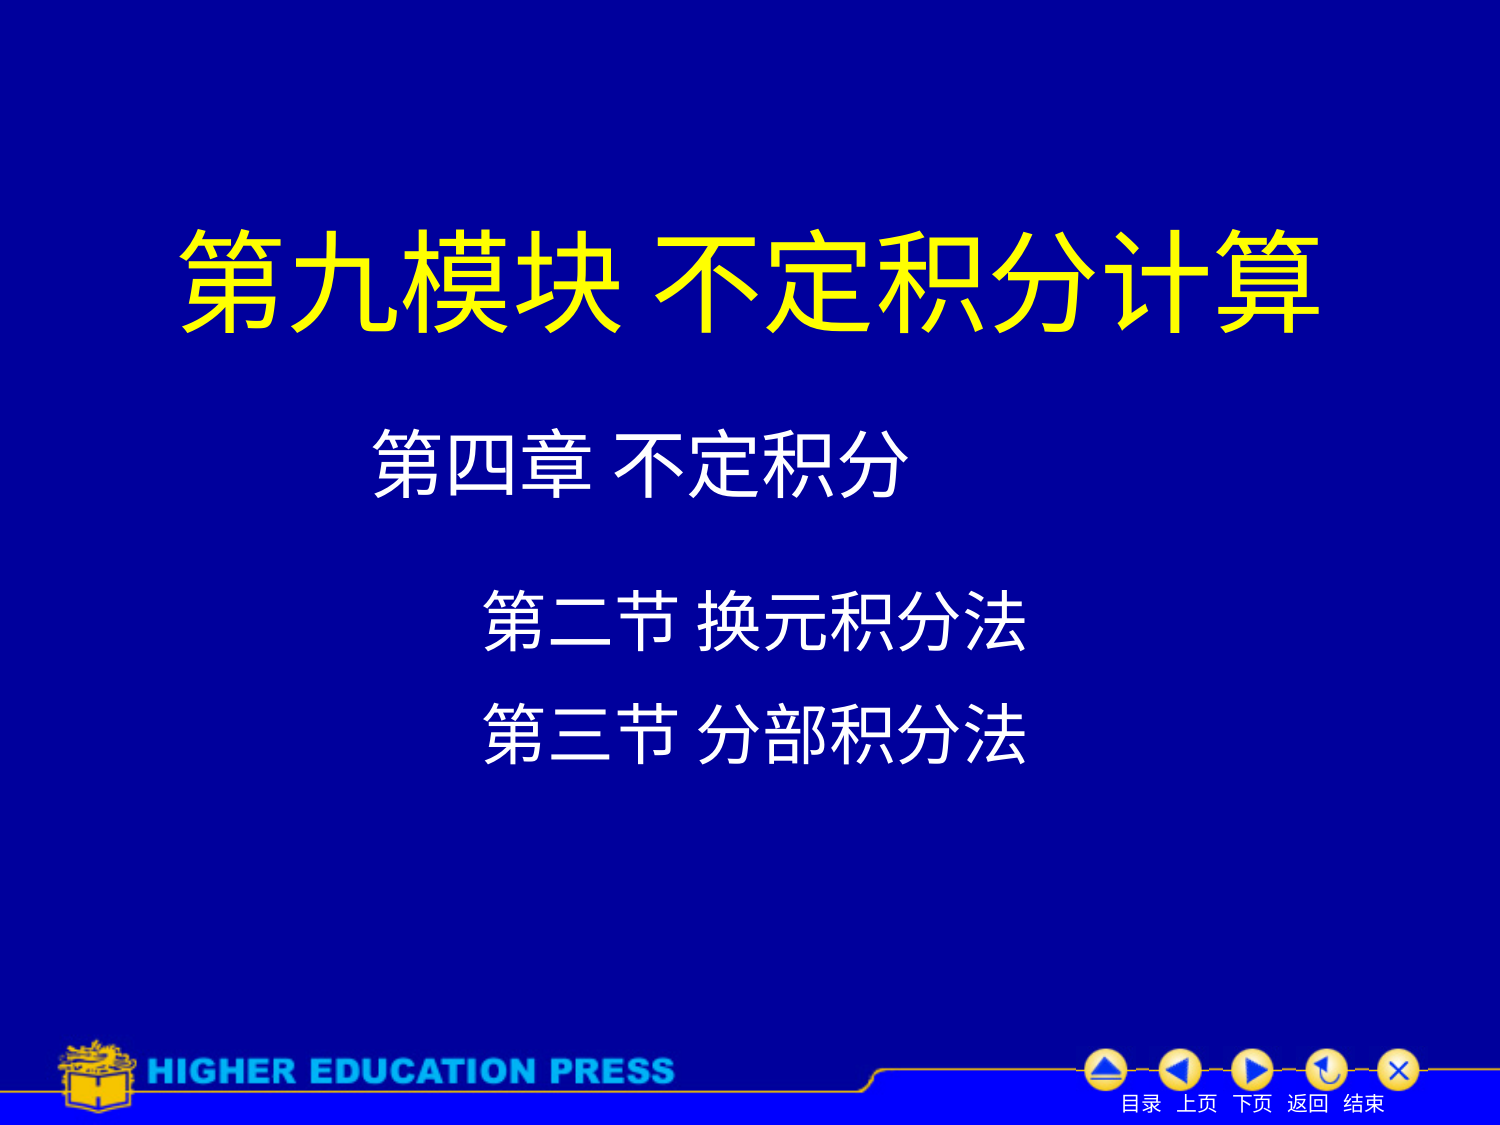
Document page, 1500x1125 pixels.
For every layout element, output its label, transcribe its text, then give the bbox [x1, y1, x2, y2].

picture [0, 0, 1500, 1125]
text_box 第四章 不定积分 [354, 410, 927, 516]
text_box 第三节 分部积分法 [465, 685, 1045, 781]
title 第九模块 不定积分计算 [80, 119, 1420, 355]
text_box 第二节 换元积分法 [465, 572, 1045, 668]
